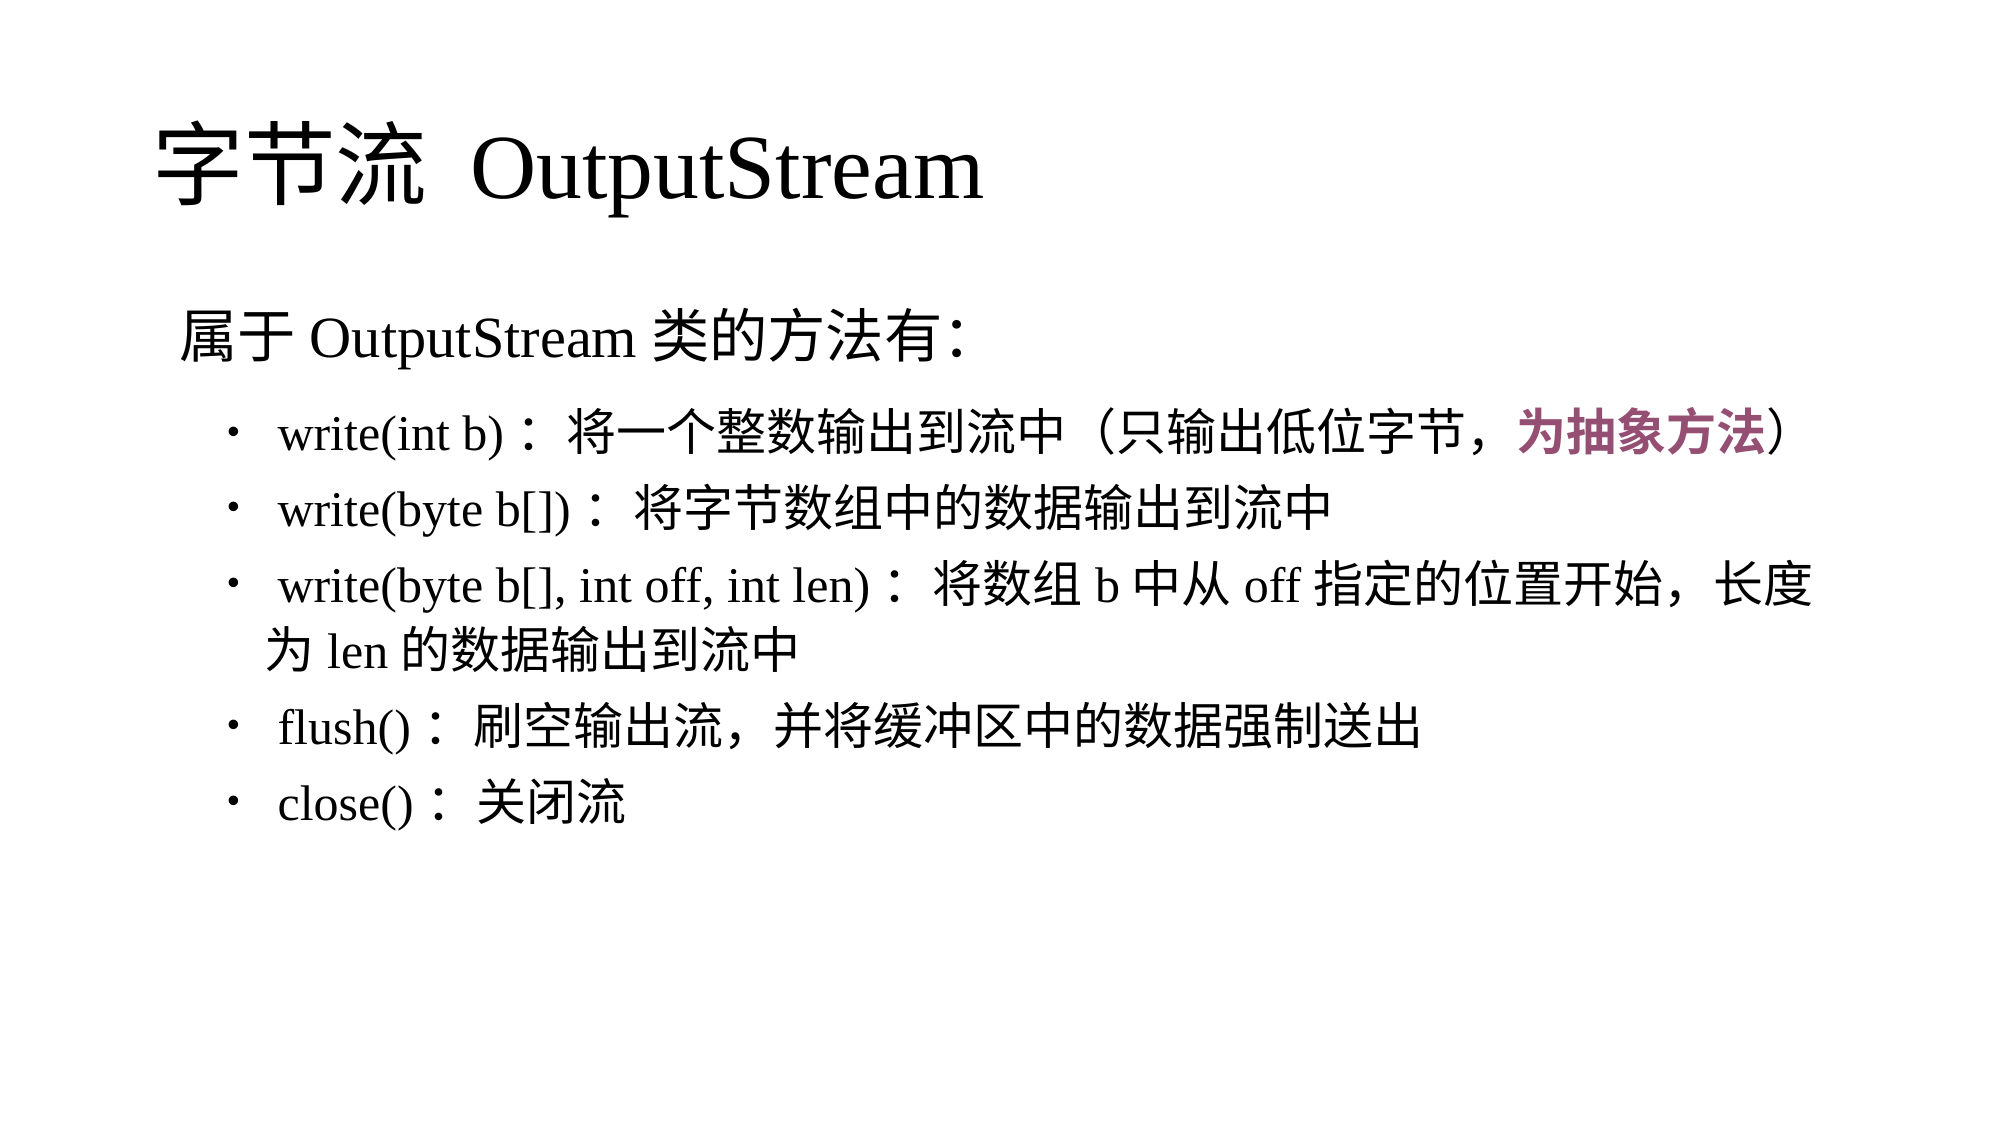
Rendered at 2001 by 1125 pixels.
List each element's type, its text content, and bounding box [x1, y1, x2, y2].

title 字节流 OutputStream [137, 59, 1863, 278]
list 属于OutputStream类的方法有： write(int b)：将一个整数输出到流中（只输出低位字节，为抽象方法） write(byte b[])：将字节数组中的数据输出到流中 write(byte b[], int off, int len)：将数组b中从off指定的位置开始，长度为len的数据输出到流中 flush()：刷空输出流，并将缓冲区中的数据强制送出 close()：关闭流 [137, 299, 1863, 1014]
